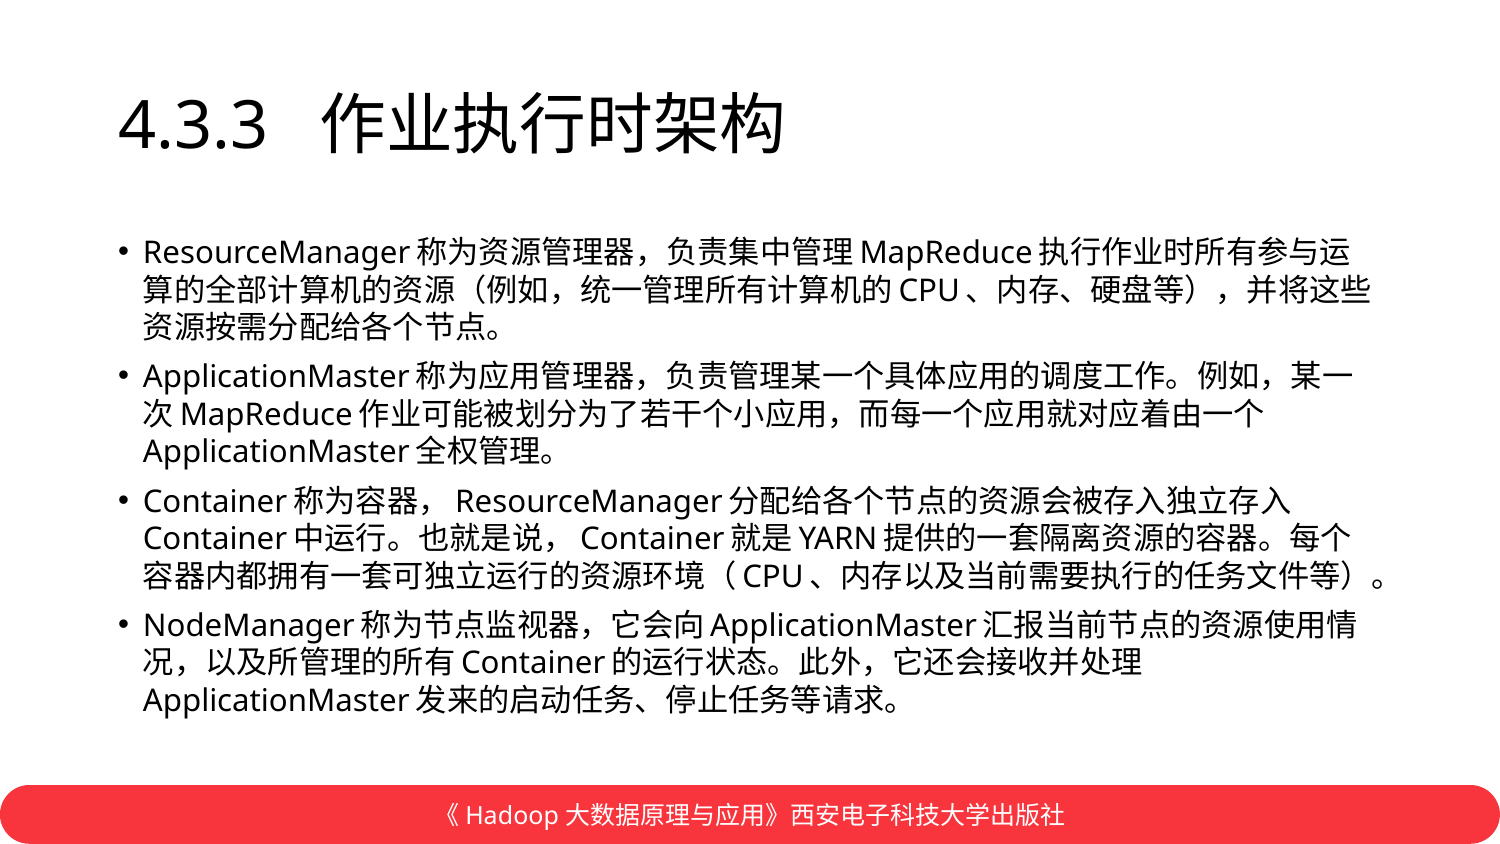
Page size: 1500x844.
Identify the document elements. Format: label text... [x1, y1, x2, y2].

list ResourceManager称为资源管理器，负责集中管理MapReduce执行作业时所有参与运算的全部计算机的资源（例如，统一管理所有计算机的CPU、内存、硬盘等），并将这些资源按需分配给各个节点。 ApplicationMaster称为应用管理器，负责管理某一个具体应用的调度工作。例如，某一次MapReduce作业可能被划分为了若干个小应用，而每一个应用就对应着由一个ApplicationMaster全权管理。 Container称为容器，ResourceManager分配给各个节点的资源会被存入独立存入Container中运行。也就是说，Container就是YARN提供的一套隔离资源的容器。每个容器内都拥有一套可独立运行的资源环境（CPU、内存以及当前需要执行的任务文件等）。 NodeManager称为节点监视器，它会向ApplicationMaster汇报当前节点的资源使用情况，以及所管理的所有Container的运行状态。此外，它还会接收并处理ApplicationMaster发来的启动任务、停止任务等请求。 [103, 224, 1397, 760]
title 4.3.3 作业执行时架构 [103, 44, 1397, 208]
